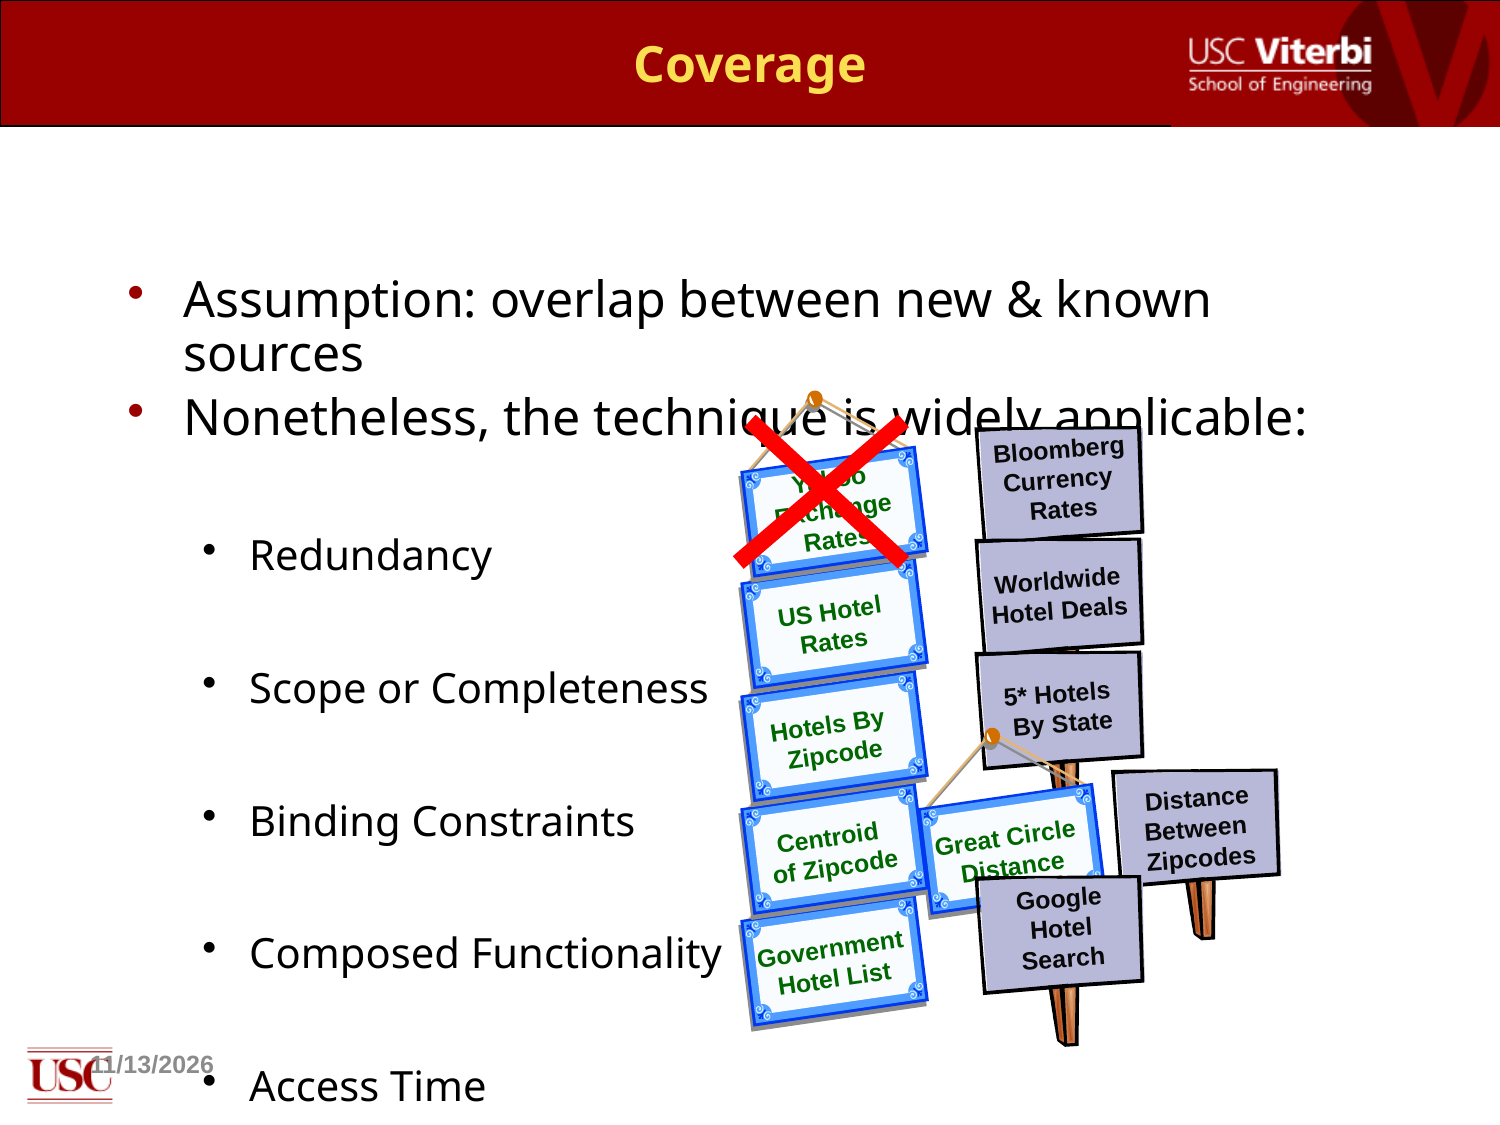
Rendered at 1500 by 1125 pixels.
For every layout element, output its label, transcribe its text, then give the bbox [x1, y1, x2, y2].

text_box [737, 928, 930, 1032]
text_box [737, 702, 930, 808]
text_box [737, 420, 904, 563]
list Assumption: overlap between new & known sources Nonetheless, the technique is widely applicable: Redundancy Scope or Completeness Binding Constraints Composed Functionality Access Time [111, 266, 1400, 1024]
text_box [974, 874, 1146, 1048]
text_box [974, 425, 1146, 536]
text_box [1111, 768, 1282, 941]
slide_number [75, 1024, 425, 1103]
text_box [737, 590, 930, 695]
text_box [737, 390, 930, 583]
picture [1171, 1, 1500, 127]
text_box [738, 727, 1107, 921]
title Coverage [74, 0, 1426, 126]
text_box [974, 650, 1146, 766]
picture [0, 1035, 125, 1125]
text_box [974, 537, 1146, 649]
